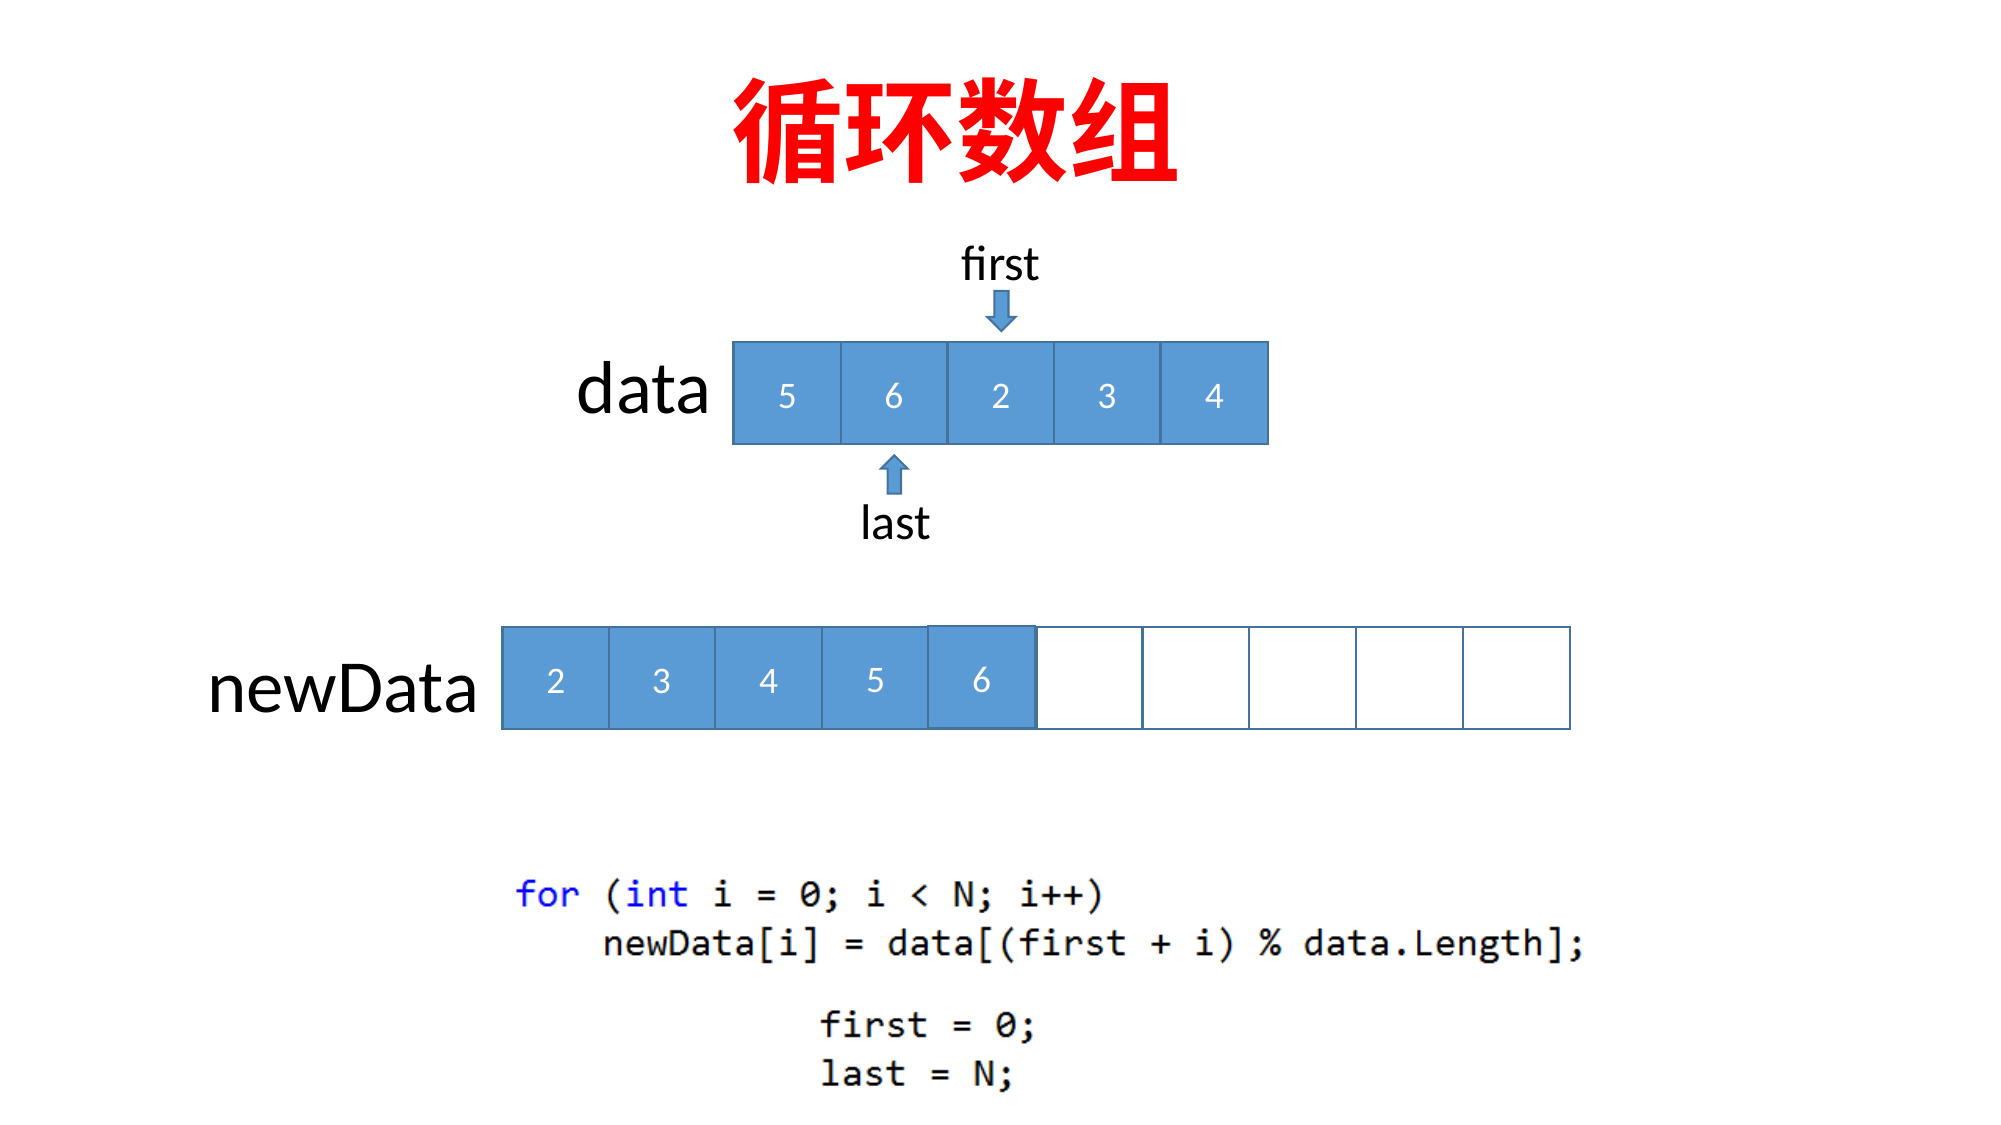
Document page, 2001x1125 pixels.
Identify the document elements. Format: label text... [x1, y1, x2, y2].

text_box 循环数组 [716, 53, 1812, 204]
text_box 5 [733, 341, 842, 445]
picture [804, 995, 1055, 1108]
text_box 6 [927, 625, 1036, 729]
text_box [947, 222, 1140, 332]
picture [501, 869, 1599, 976]
text_box 5 [821, 626, 930, 730]
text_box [844, 455, 948, 558]
text_box [1035, 626, 1142, 730]
text_box newData [192, 630, 516, 735]
text_box [1355, 626, 1462, 730]
text_box 4 [714, 626, 821, 730]
text_box [1142, 626, 1248, 730]
text_box 4 [1160, 341, 1269, 445]
text_box 3 [1053, 341, 1160, 445]
text_box [1462, 626, 1571, 730]
text_box data [412, 331, 747, 436]
text_box 2 [502, 626, 610, 730]
text_box [1248, 626, 1355, 730]
text_box 3 [610, 626, 714, 730]
text_box 2 [947, 341, 1053, 445]
text_box 6 [842, 341, 947, 445]
